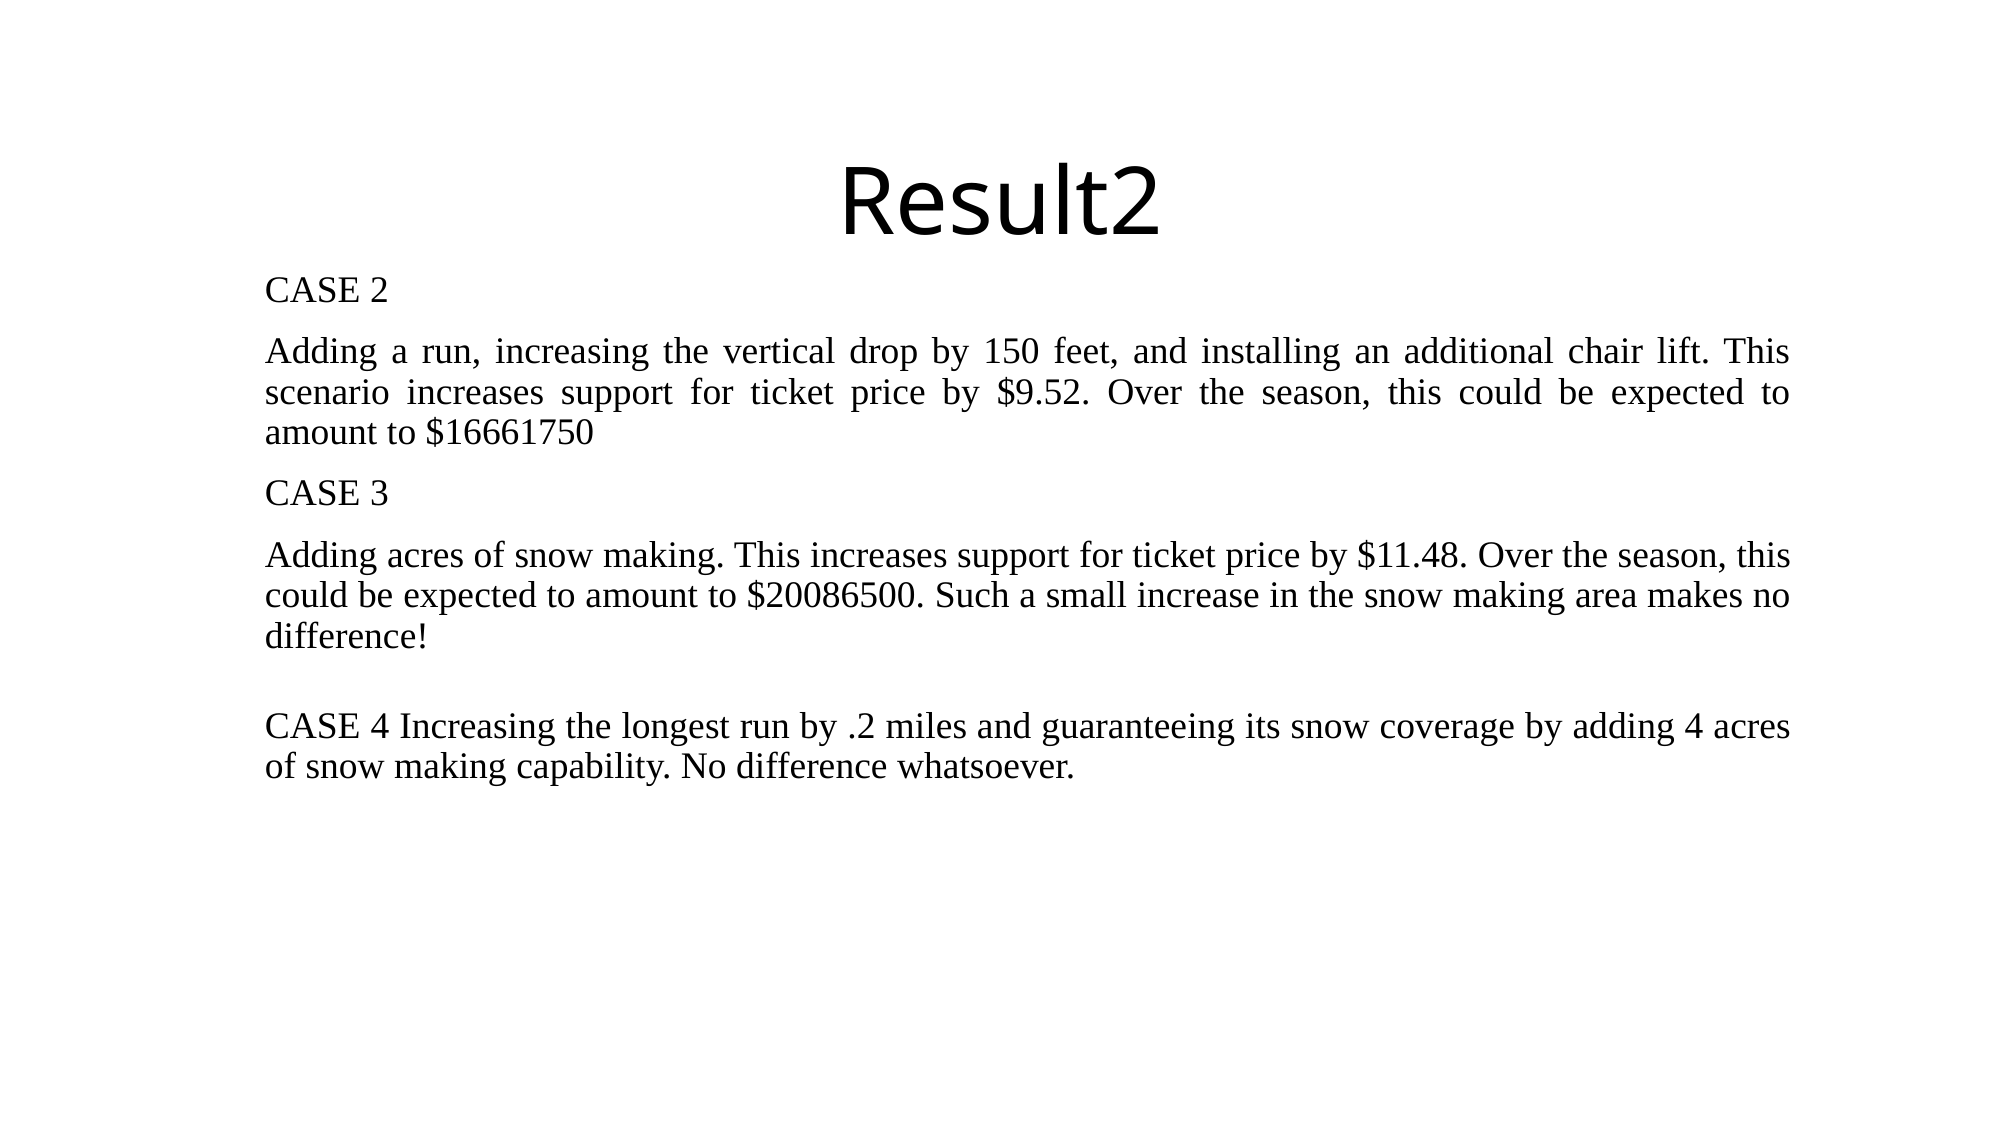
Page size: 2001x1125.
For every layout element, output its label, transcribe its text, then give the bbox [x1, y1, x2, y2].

subtitle CASE 2 Adding a run, increasing the vertical drop by 150 feet, and installing an additional chair lift. This scenario increases support for ticket price by $9.52. Over the season, this could be expected to amount to $16661750 CASE 3 Adding acres of snow making. This increases support for ticket price by $11.48. Over the season, this could be expected to amount to $20086500. Such a small increase in the snow making area makes no difference! CASE 4 Increasing the longest run by .2 miles and guaranteeing its snow coverage by adding 4 acres of snow making capability. No difference whatsoever. [249, 262, 1808, 999]
title Result2 [249, 145, 1750, 262]
